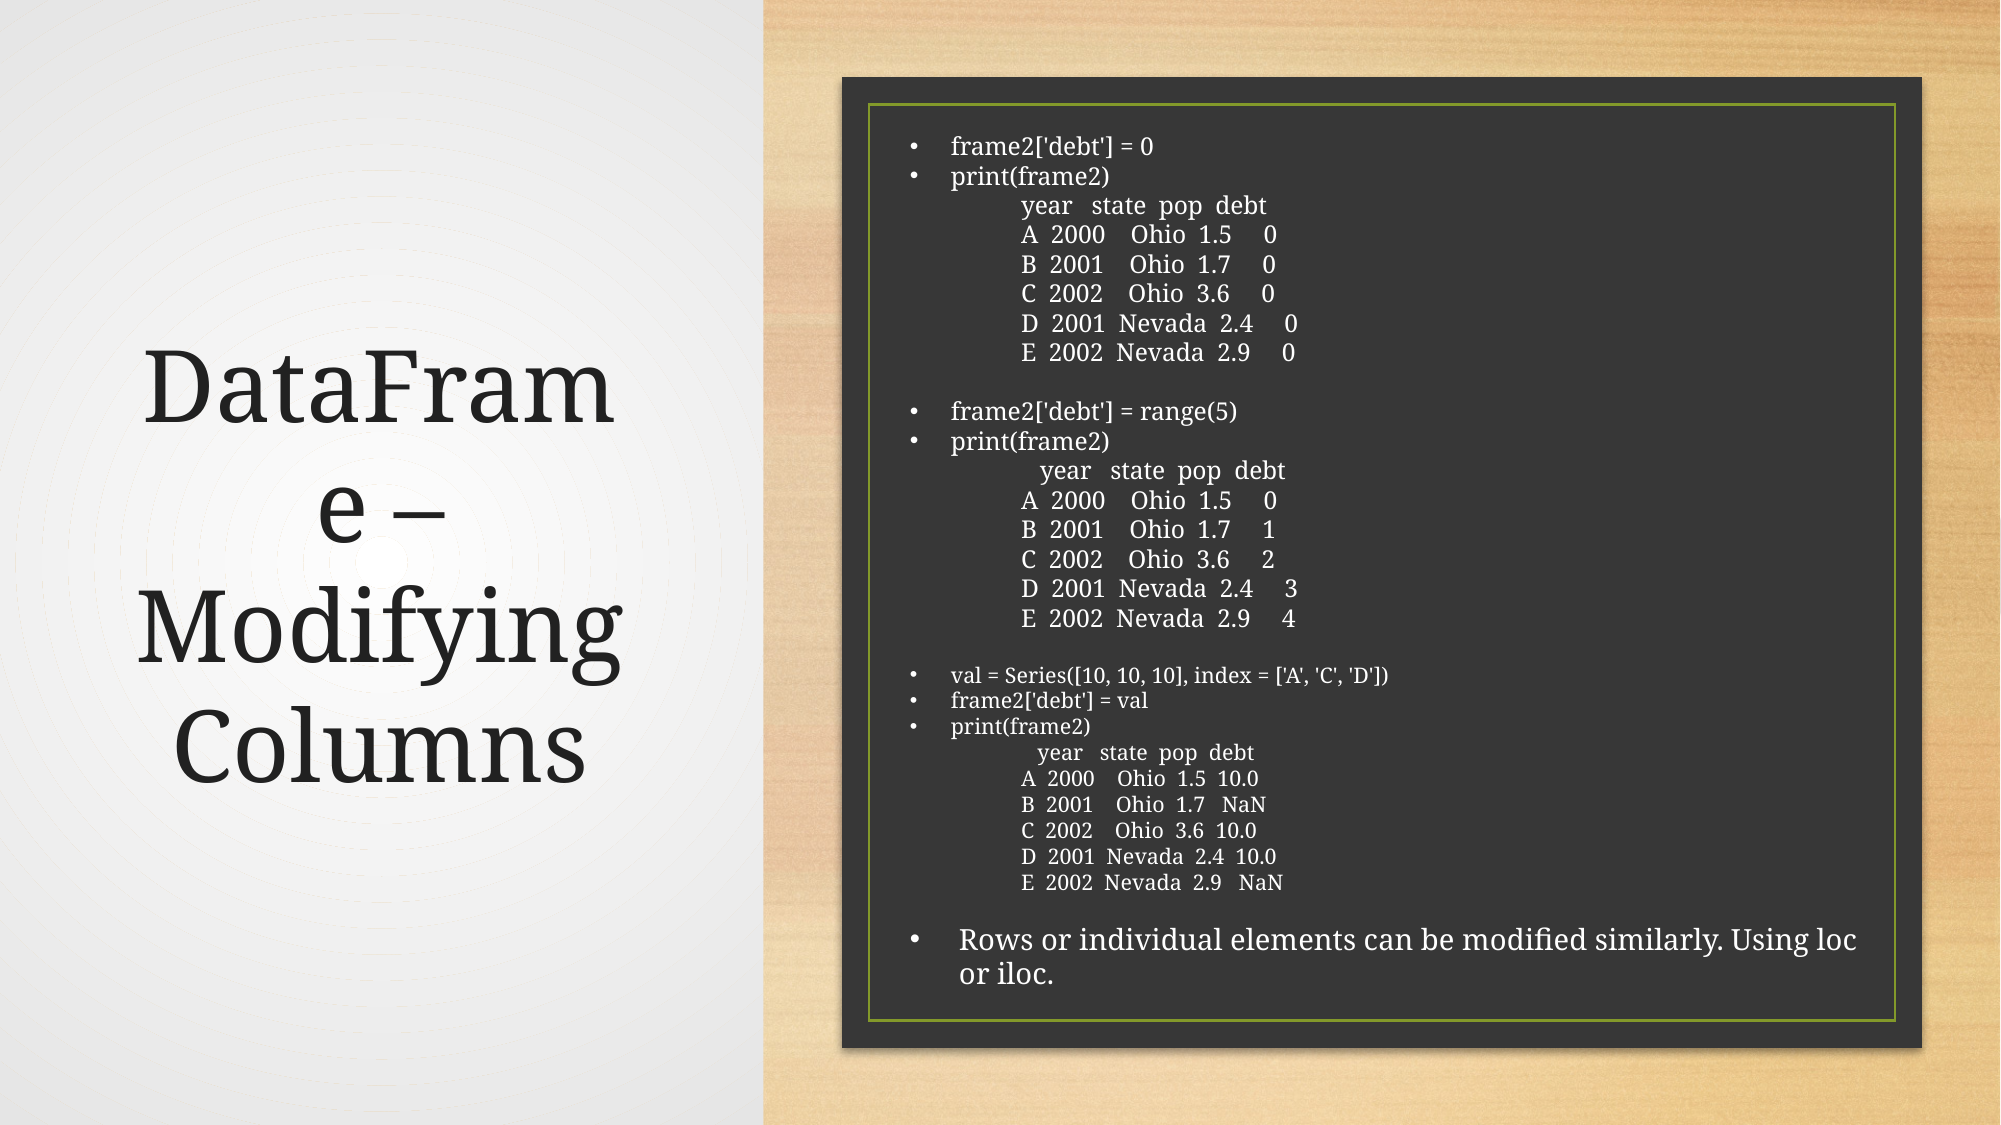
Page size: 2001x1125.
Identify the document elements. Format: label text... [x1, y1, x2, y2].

text_box [765, 0, 2000, 1125]
text_box [841, 76, 1923, 1049]
text_box [868, 103, 1896, 1021]
title DataFrame – Modifying Columns [105, 104, 656, 1021]
text_box [0, 0, 765, 1125]
